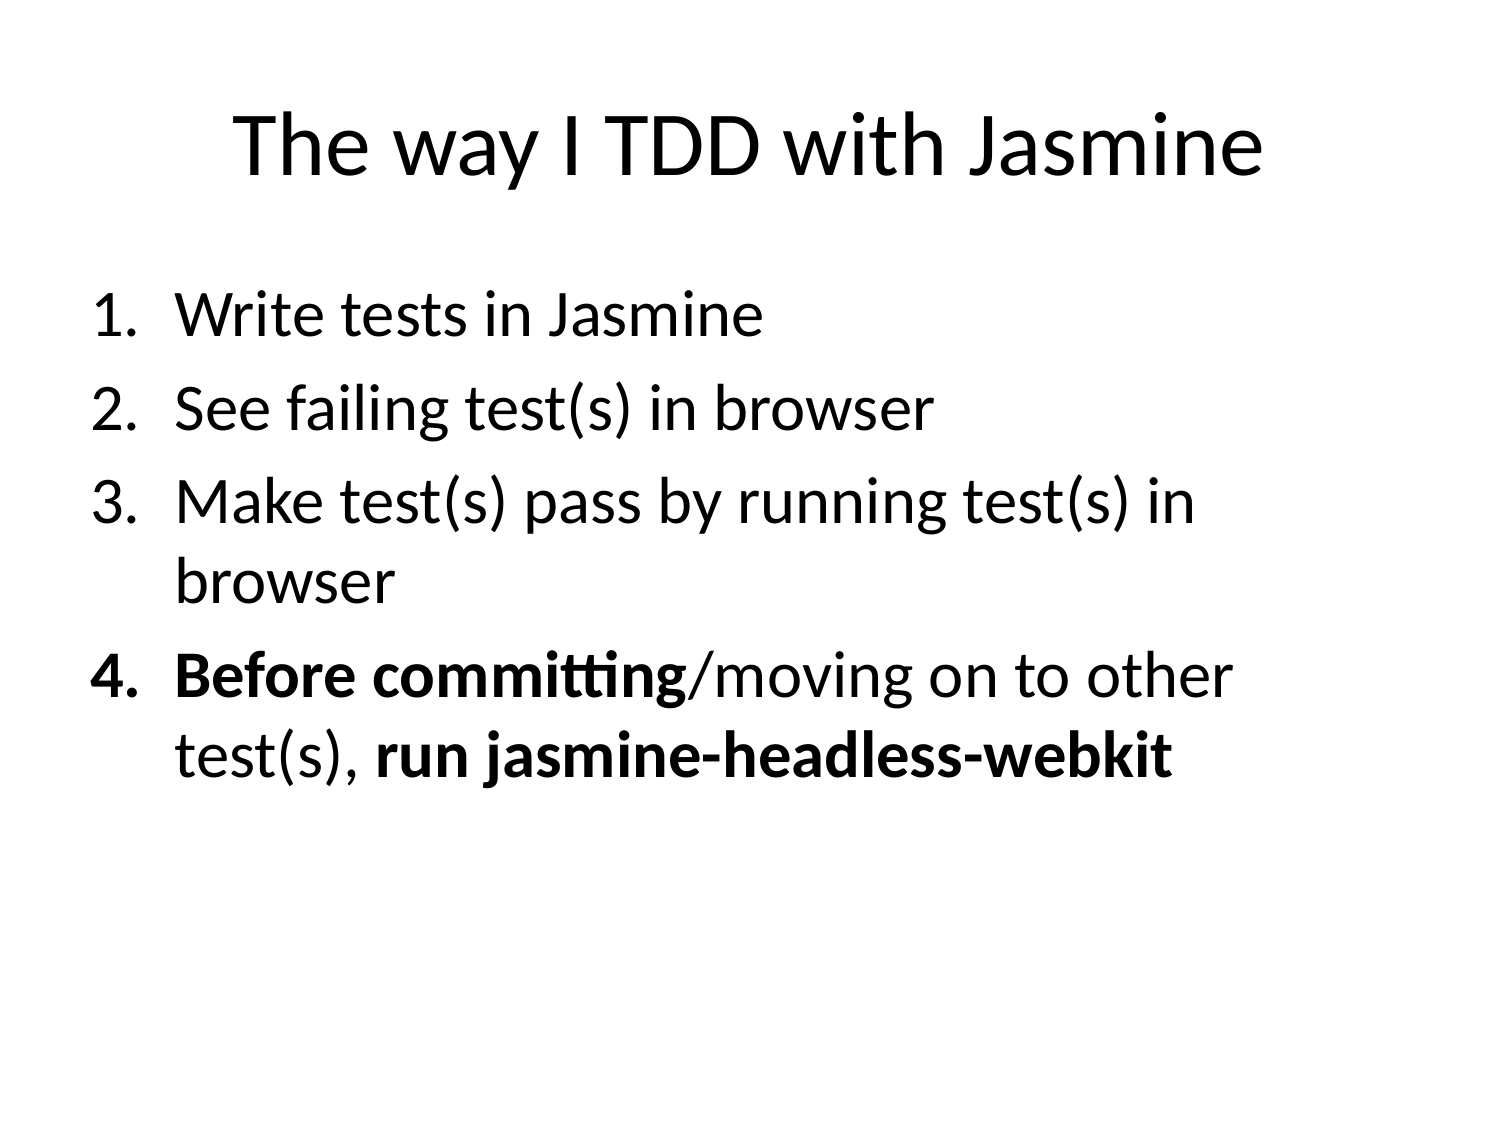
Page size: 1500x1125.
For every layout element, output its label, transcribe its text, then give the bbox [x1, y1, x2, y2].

title The way I TDD with Jasmine [75, 45, 1425, 233]
list Write tests in Jasmine See failing test(s) in browser Make test(s) pass by running test(s) in browser Before committing/moving on to other test(s), run jasmine-headless-webkit [75, 262, 1425, 1005]
